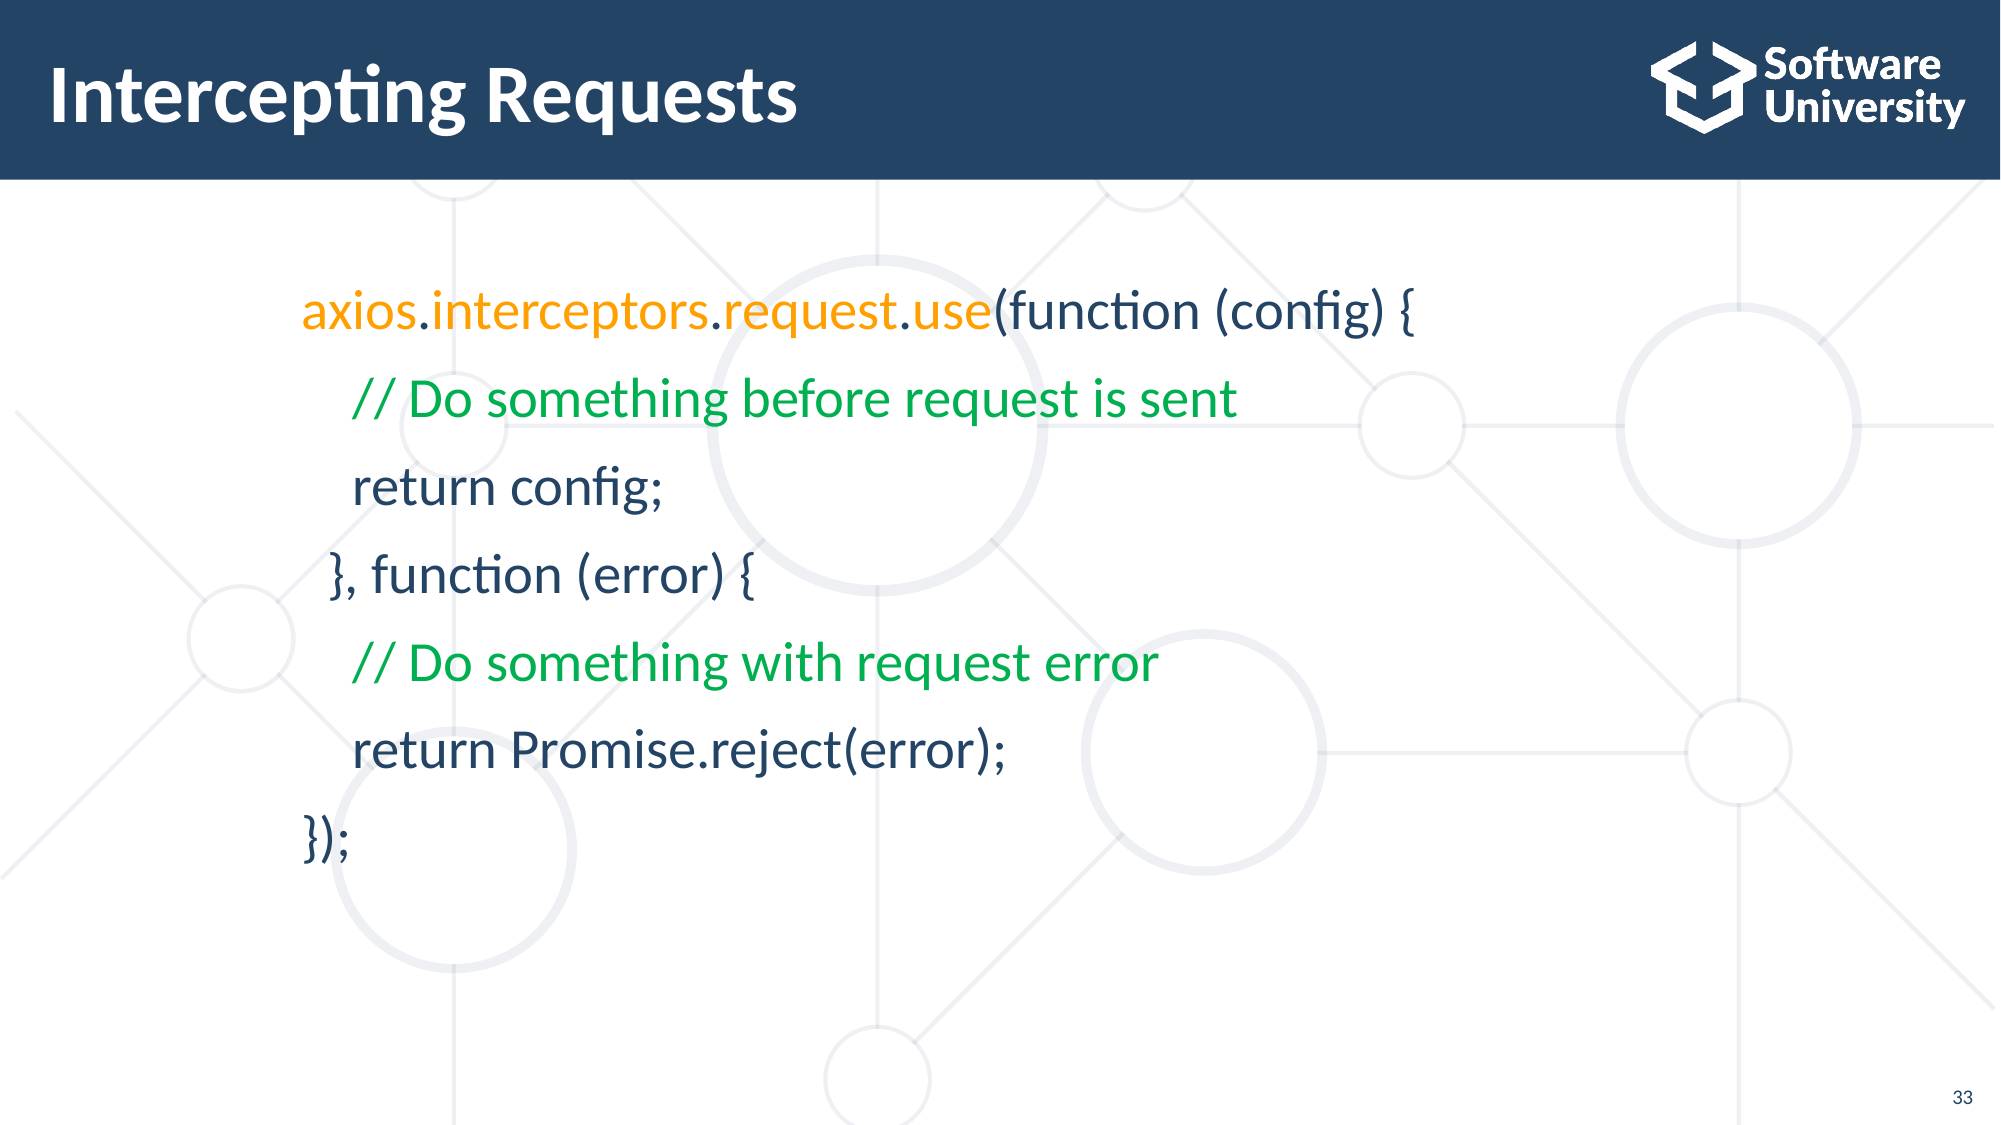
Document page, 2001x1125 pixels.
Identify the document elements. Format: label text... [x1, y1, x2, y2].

title Intercepting Requests [31, 16, 1625, 162]
list axios.interceptors.request.use(function (config) { // Do something before request is sent return config; }, function (error) { // Do something with request error return Promise.reject(error); }); [283, 267, 1709, 879]
picture [1651, 41, 1966, 134]
text_box 33 [1927, 1067, 1989, 1117]
